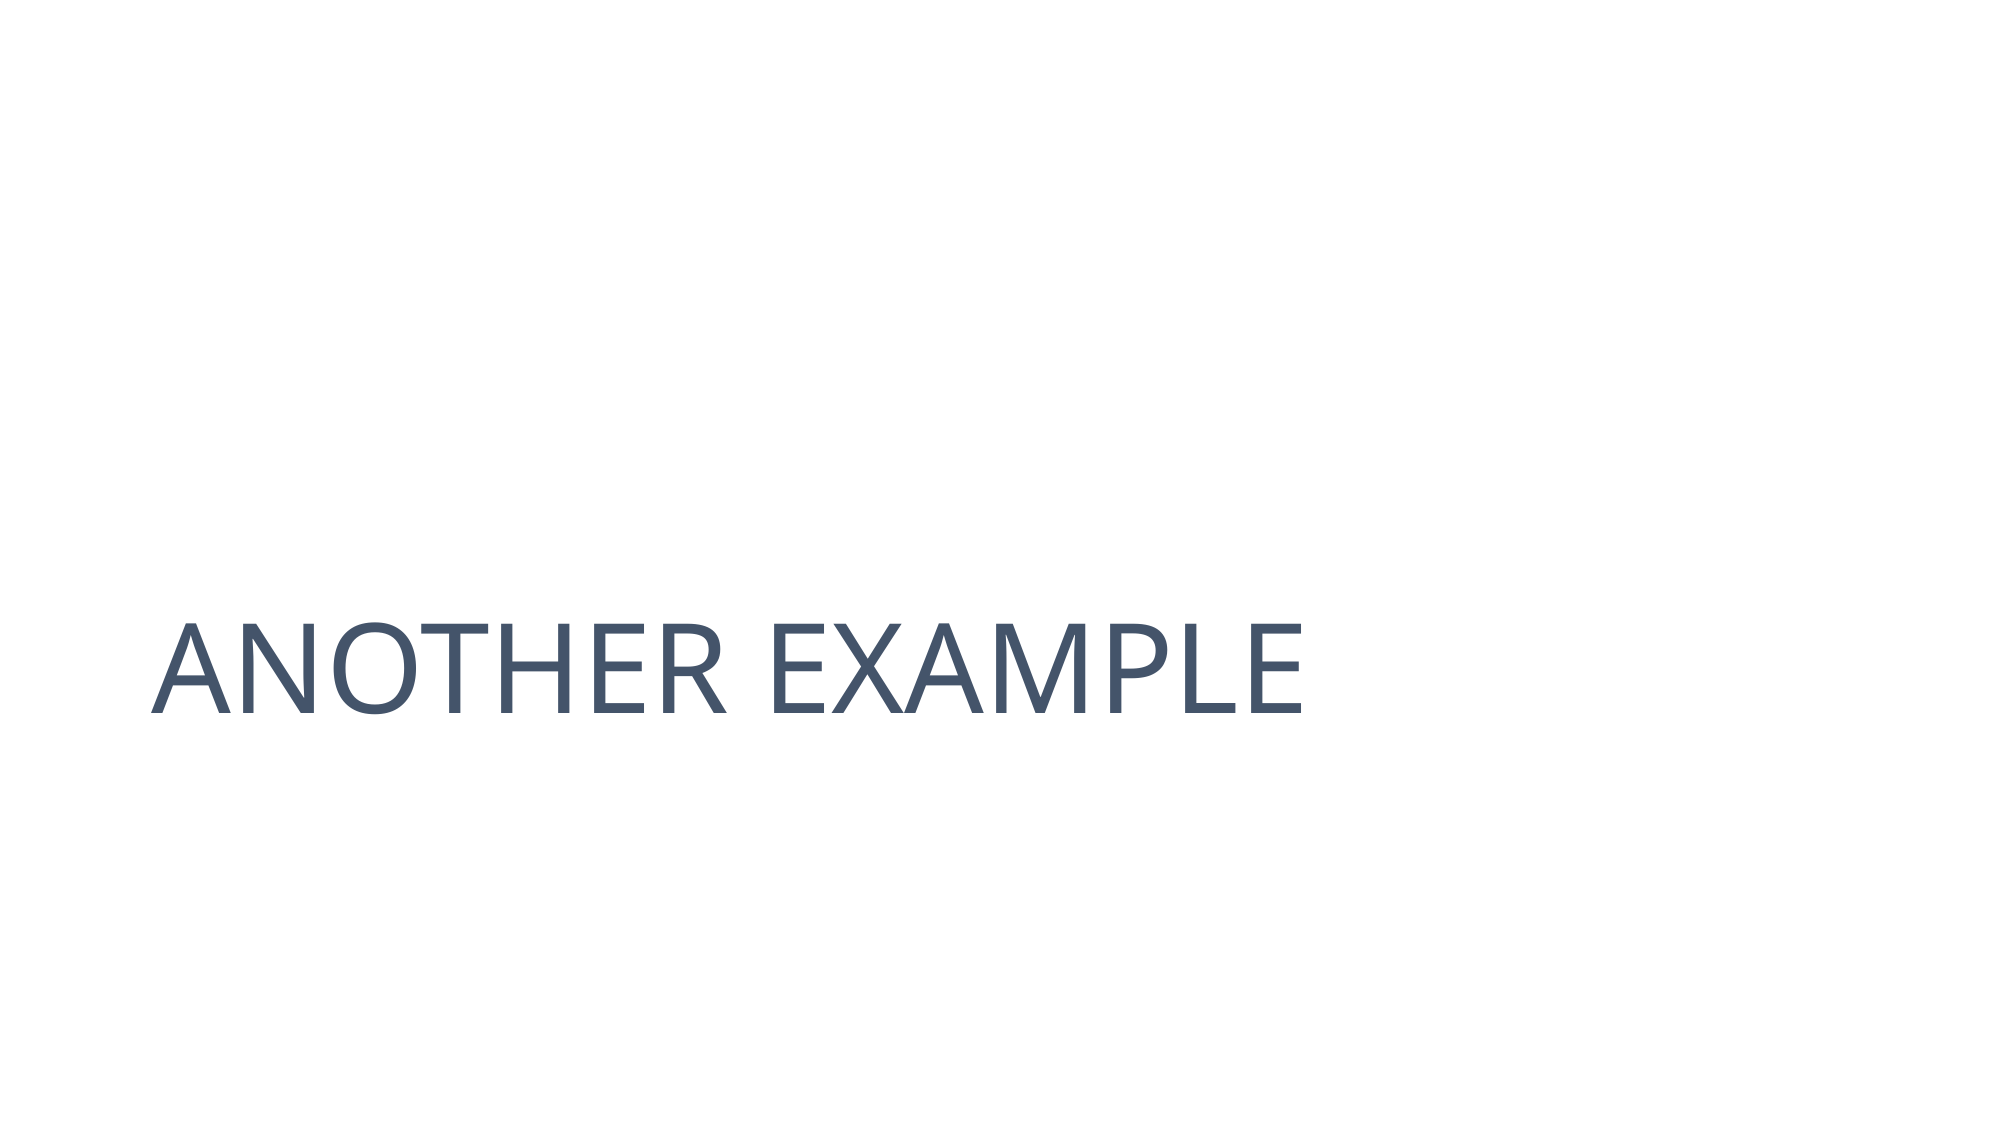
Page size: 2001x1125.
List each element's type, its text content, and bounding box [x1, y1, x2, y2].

title Another example [136, 280, 1862, 749]
